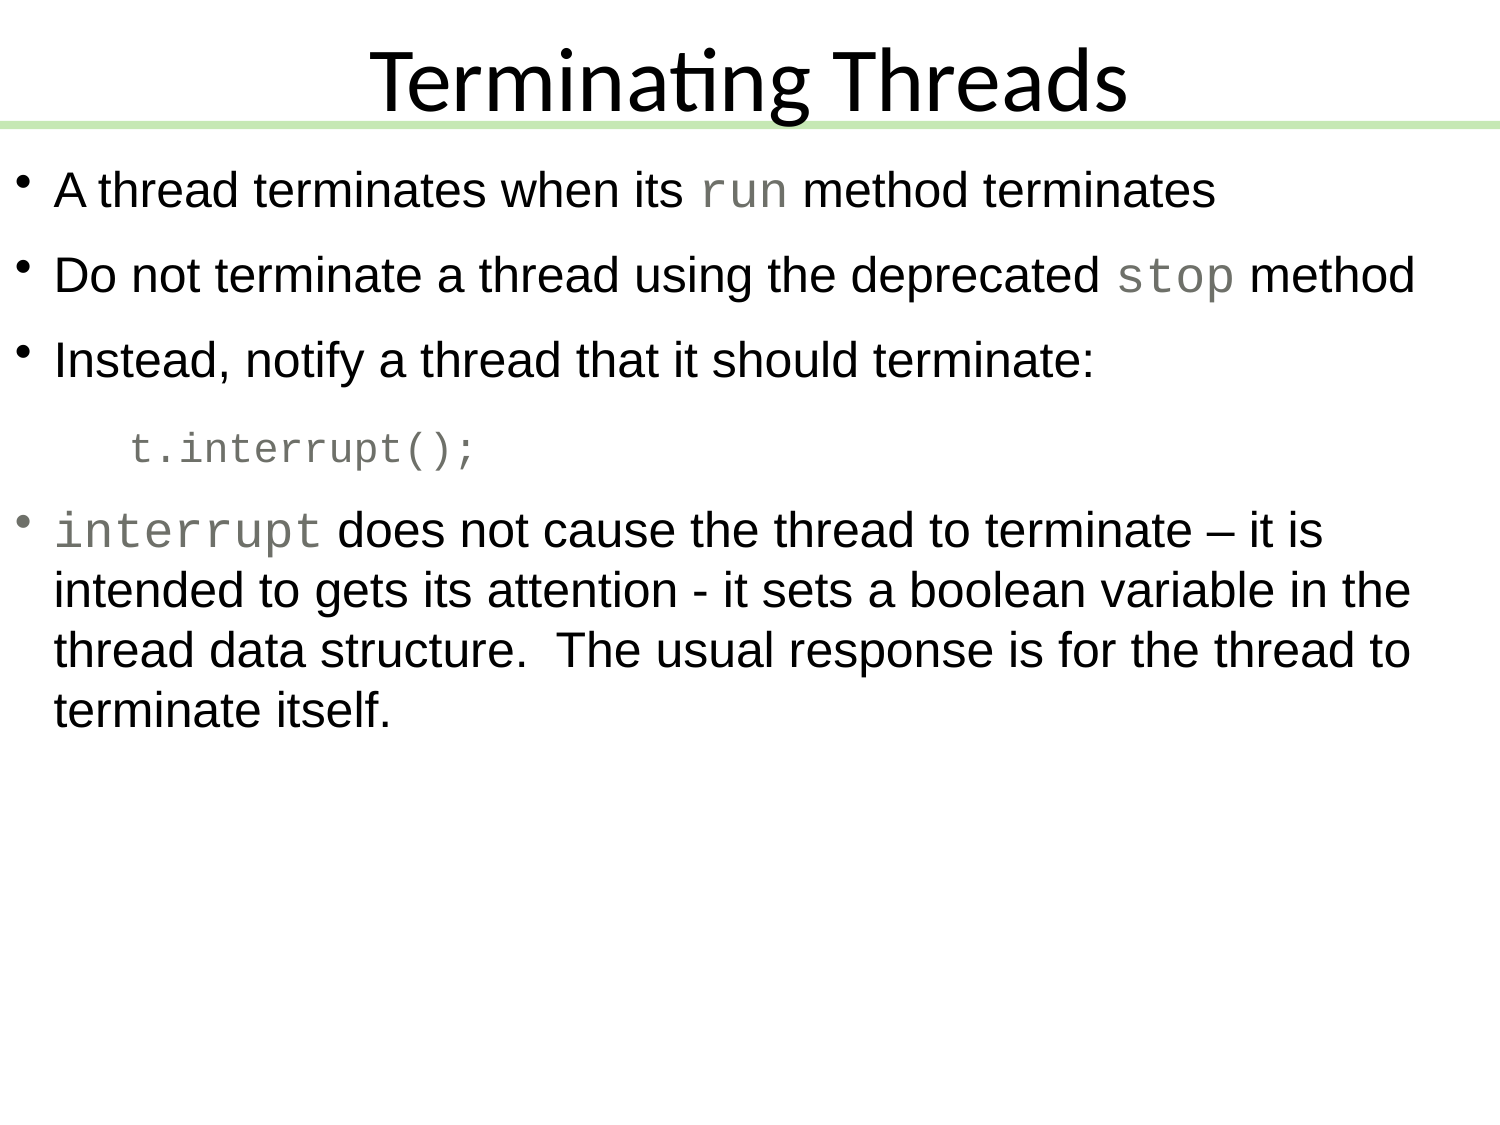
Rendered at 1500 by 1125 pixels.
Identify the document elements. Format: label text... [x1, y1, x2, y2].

text_box Terminating Threads [112, 12, 1388, 163]
text_box A thread terminates when its run method terminates Do not terminate a thread using the deprecated stop method Instead, notify a thread that it should terminate: t.interrupt(); interrupt does not cause the thread to terminate – it is intended to gets its attention - it sets a boolean variable in the thread data structure. The usual response is for the thread to terminate itself. [0, 149, 1500, 745]
